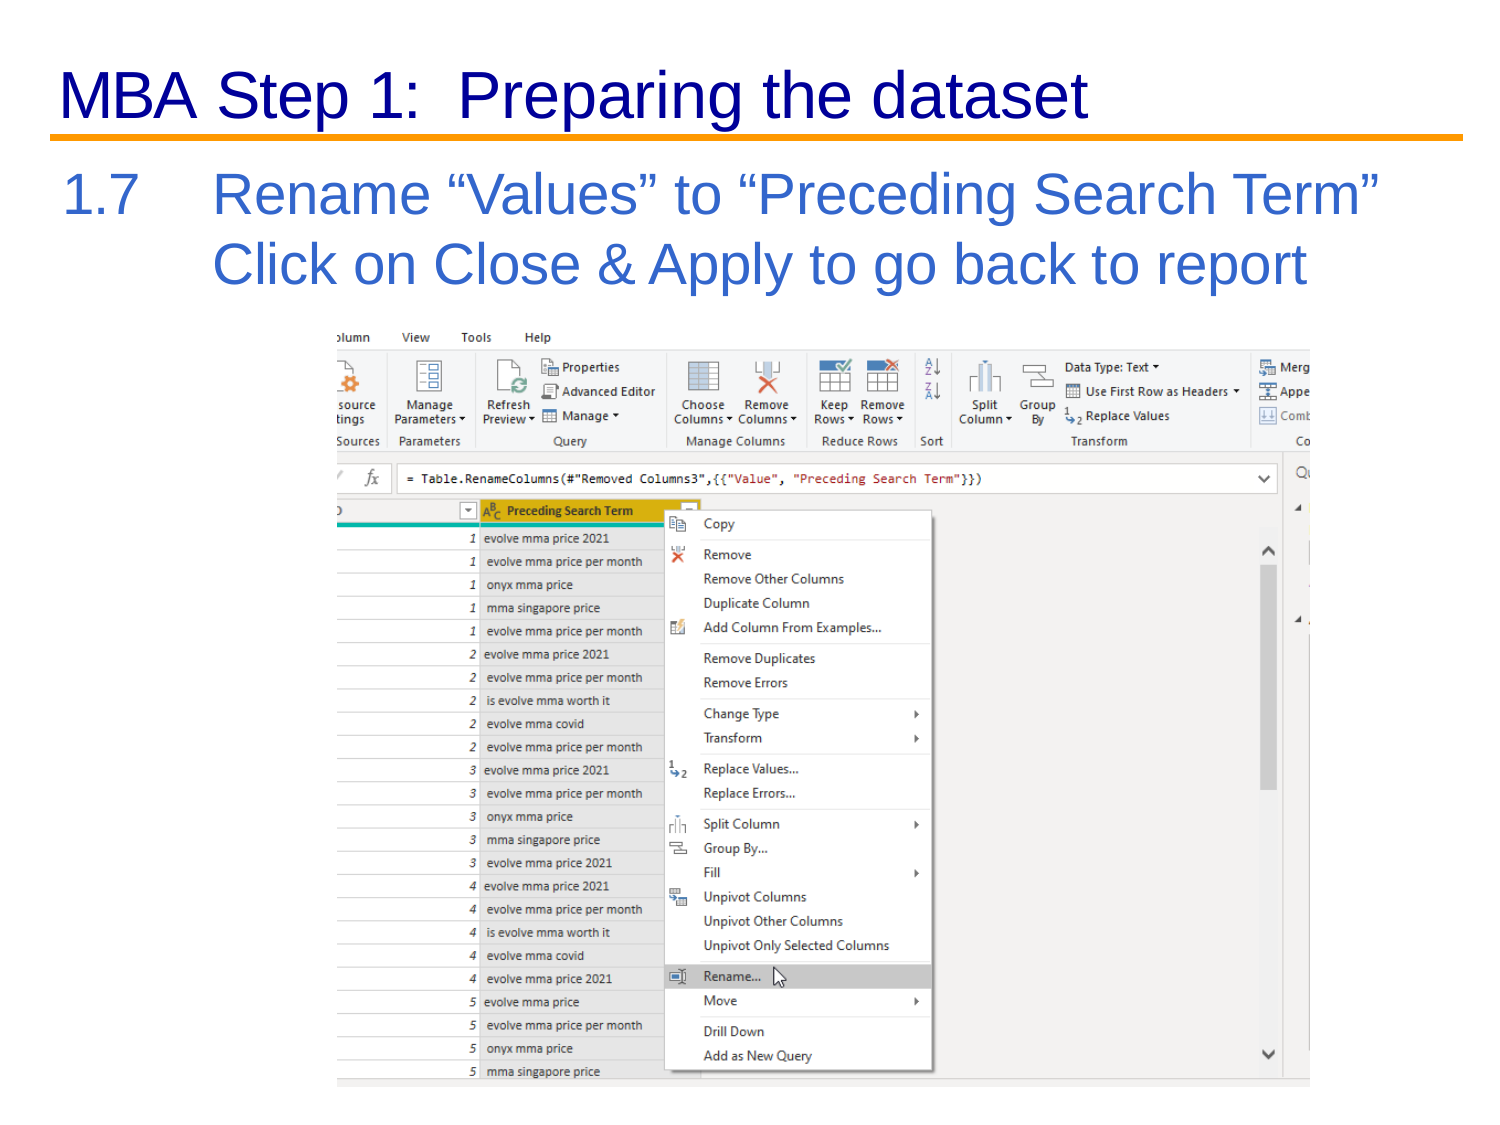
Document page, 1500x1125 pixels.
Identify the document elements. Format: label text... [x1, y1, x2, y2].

text_box 1.7 Rename “Values” to “Preceding Search Term” Click on Close & Apply to go back to report [62, 240, 1438, 297]
title MBA Step 1: Preparing the dataset [58, 49, 1488, 240]
picture [337, 312, 1310, 1088]
